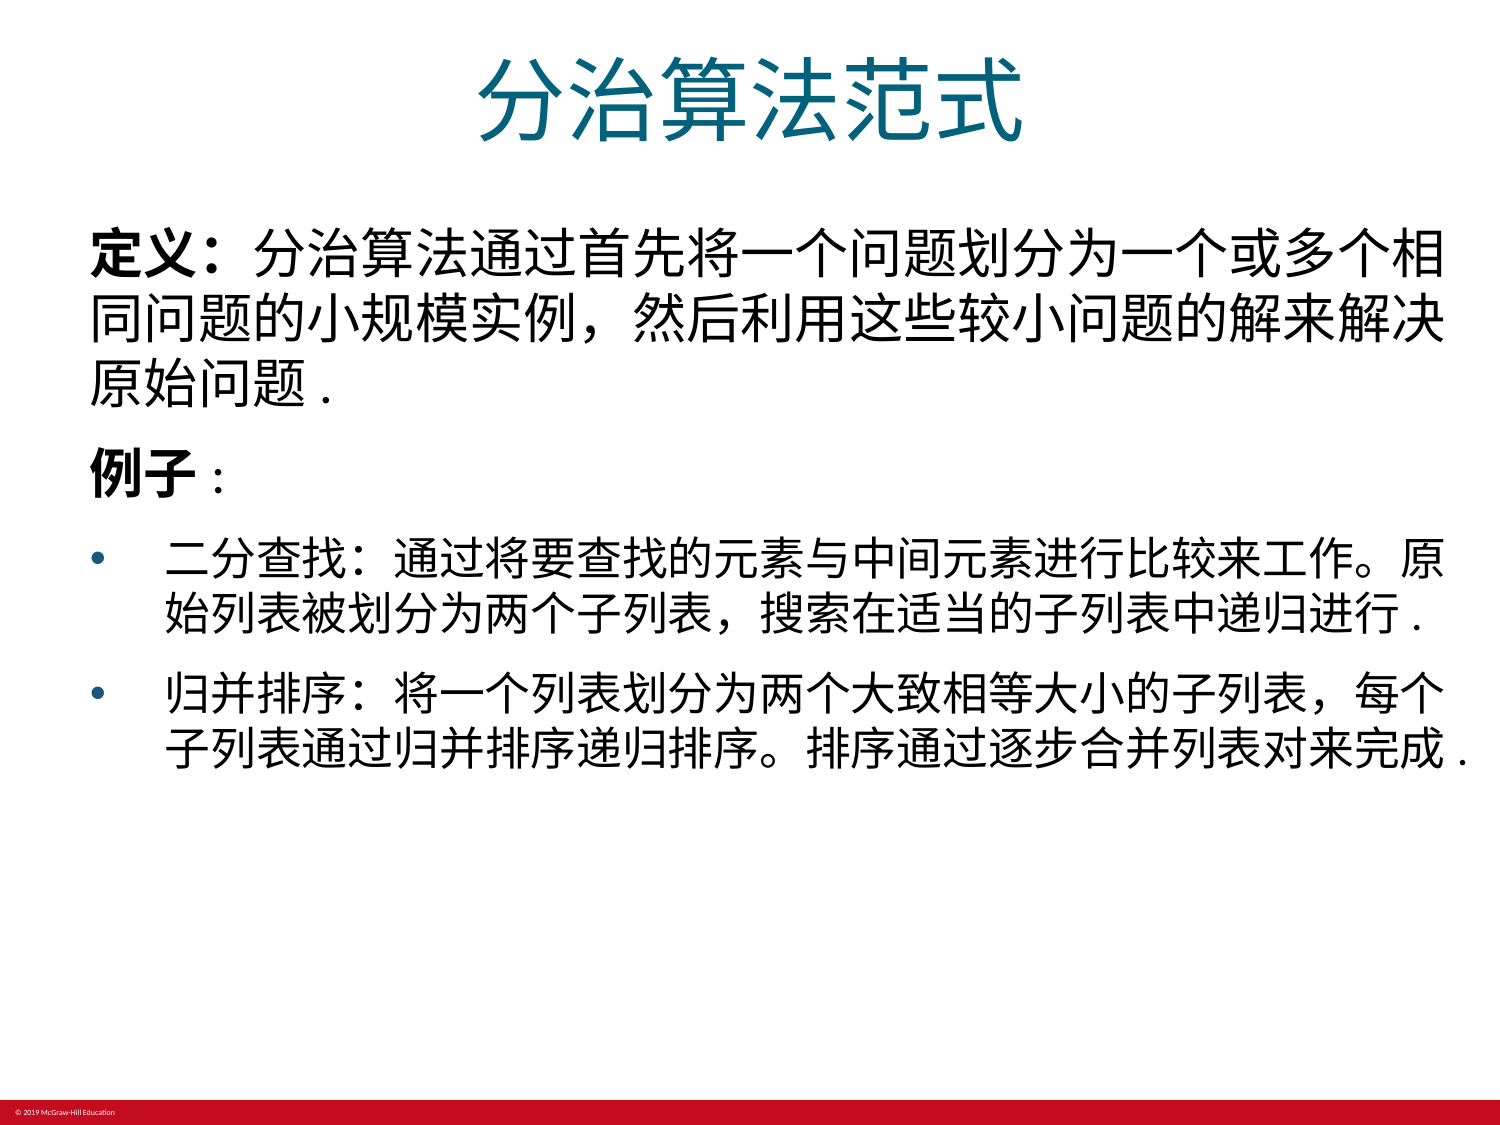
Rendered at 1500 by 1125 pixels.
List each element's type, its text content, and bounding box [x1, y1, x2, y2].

list 定义：分治算法通过首先将一个问题划分为一个或多个相同问题的小规模实例，然后利用这些较小问题的解来解决原始问题. 例子: 二分查找：通过将要查找的元素与中间元素进行比较来工作。原始列表被划分为两个子列表，搜索在适当的子列表中递归进行. 归并排序：将一个列表划分为两个大致相等大小的子列表，每个子列表通过归并排序递归排序。排序通过逐步合并列表对来完成. [75, 212, 1475, 1075]
title 分治算法范式 [0, 0, 1500, 195]
